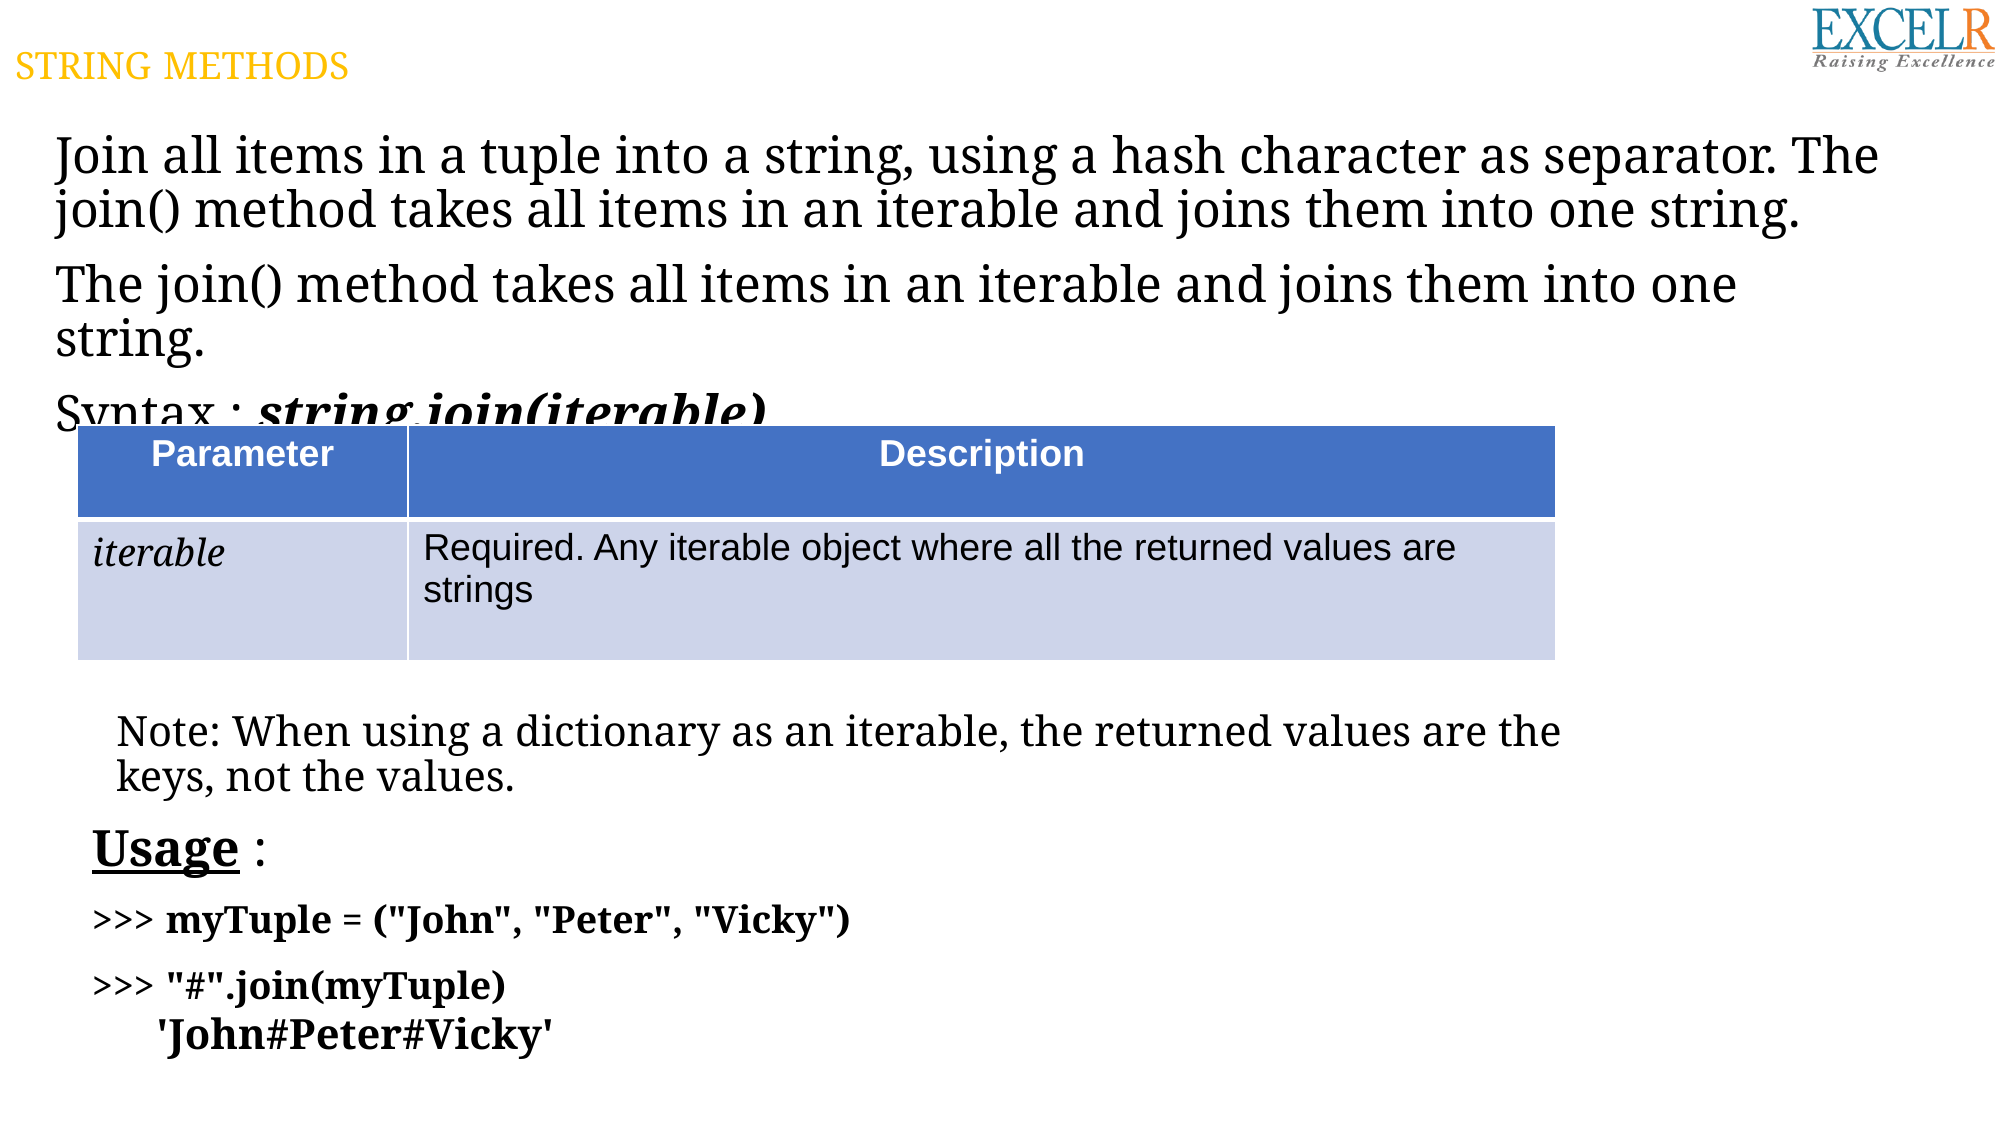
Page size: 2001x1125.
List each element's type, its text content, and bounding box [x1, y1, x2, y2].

text_box Usage : >>> myTuple = ("John", "Peter", "Vicky") >>> "#".join(myTuple) 'John#Peter#Vicky' [77, 808, 1625, 1125]
table_header Parameter [78, 426, 407, 517]
picture [1806, 0, 2000, 73]
table_cell Required. Any iterable object where all the returned values are strings [409, 522, 1555, 660]
table_cell iterable [78, 522, 407, 660]
text_box Note: When using a dictionary as an iterable, the returned values are the keys, not the values. [101, 702, 1600, 808]
list Join all items in a tuple into a string, using a hash character as separator. The join() method takes all items in an iterable and joins them into one string. The join() method takes all items in an iterable and joins them into one string. Syntax : string.join(iterable) [40, 123, 1900, 1088]
title STRING METHODS [0, 32, 1608, 97]
table_header Description [409, 426, 1555, 517]
